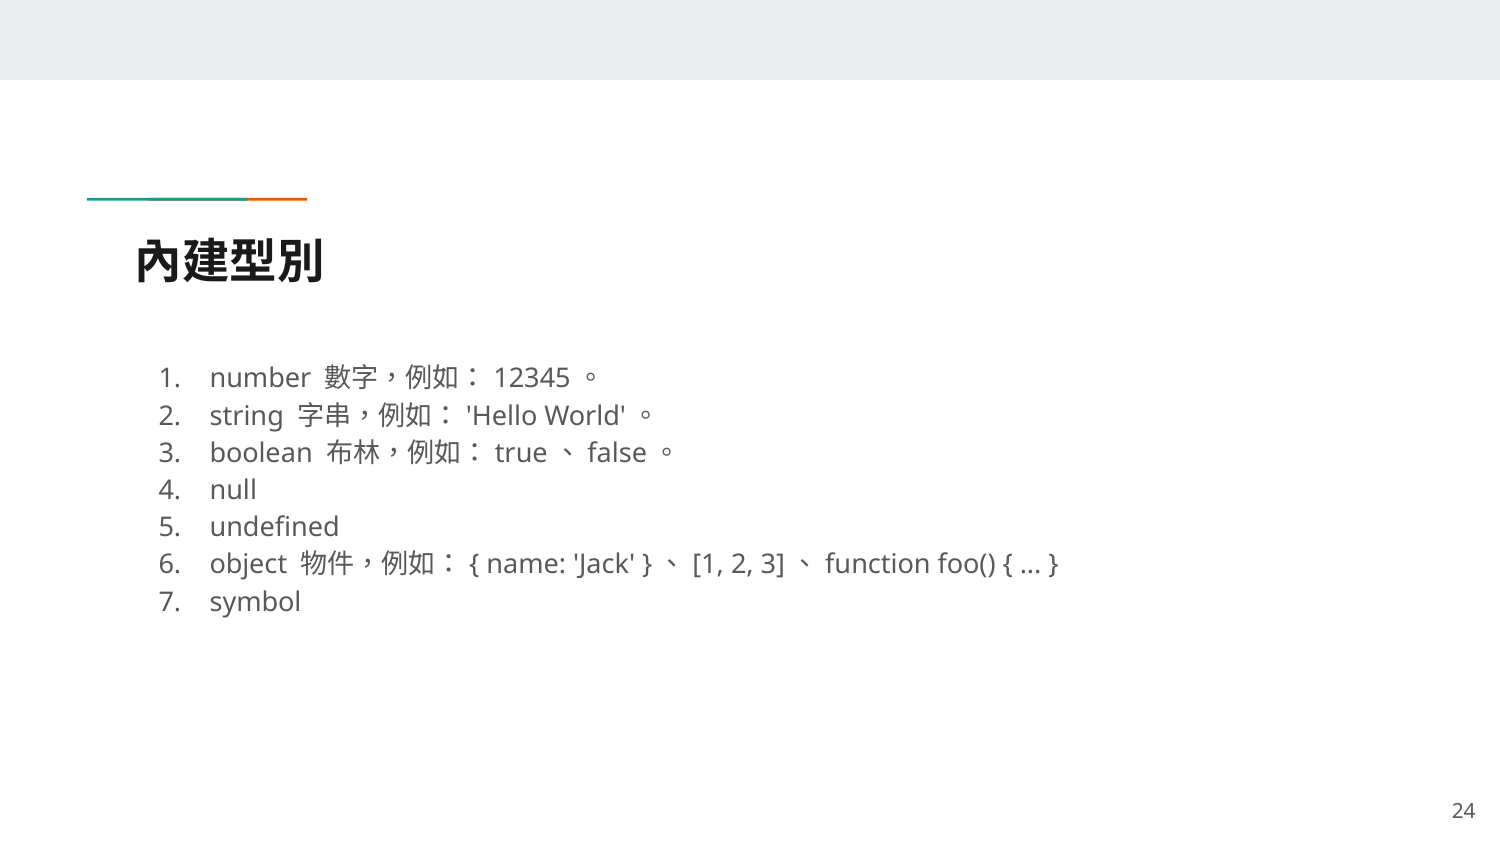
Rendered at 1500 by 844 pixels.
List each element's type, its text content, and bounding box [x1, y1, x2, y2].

title 內建型別 [119, 216, 1381, 305]
list number 數字，例如：12345。 string 字串，例如：'Hello World'。 boolean 布林，例如：true、false。 null undefined object 物件，例如：{ name: 'Jack' }、[1, 2, 3]、function foo() { ... } symbol [119, 341, 1381, 712]
slide_number ‹#› [1400, 779, 1491, 844]
